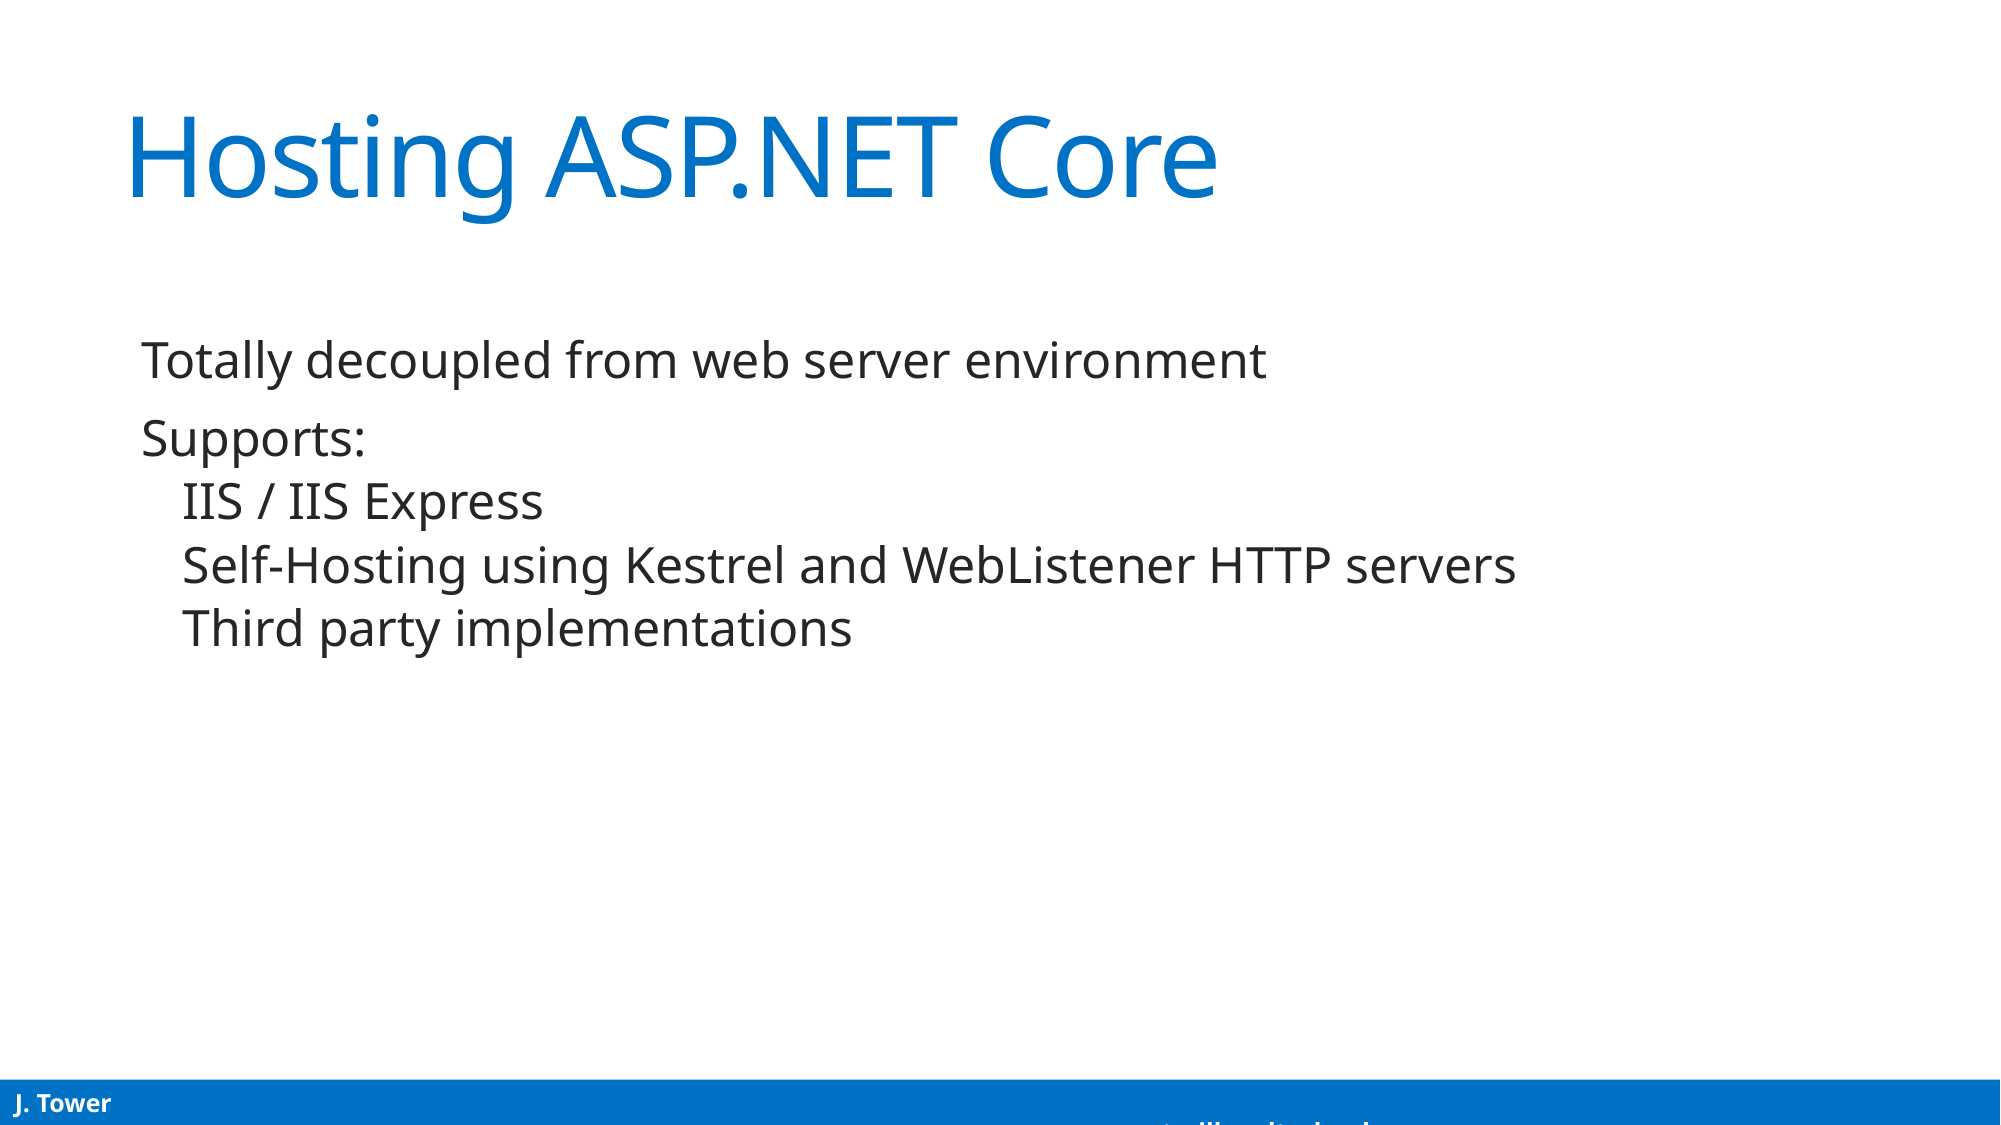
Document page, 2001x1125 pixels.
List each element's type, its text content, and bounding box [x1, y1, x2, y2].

list Totally decoupled from web server environment Supports: IIS / IIS Express Self-Hosting using Kestrel and WebListener HTTP servers Third party implementations [111, 329, 1876, 948]
title Hosting ASP.NET Core [107, 81, 1875, 244]
